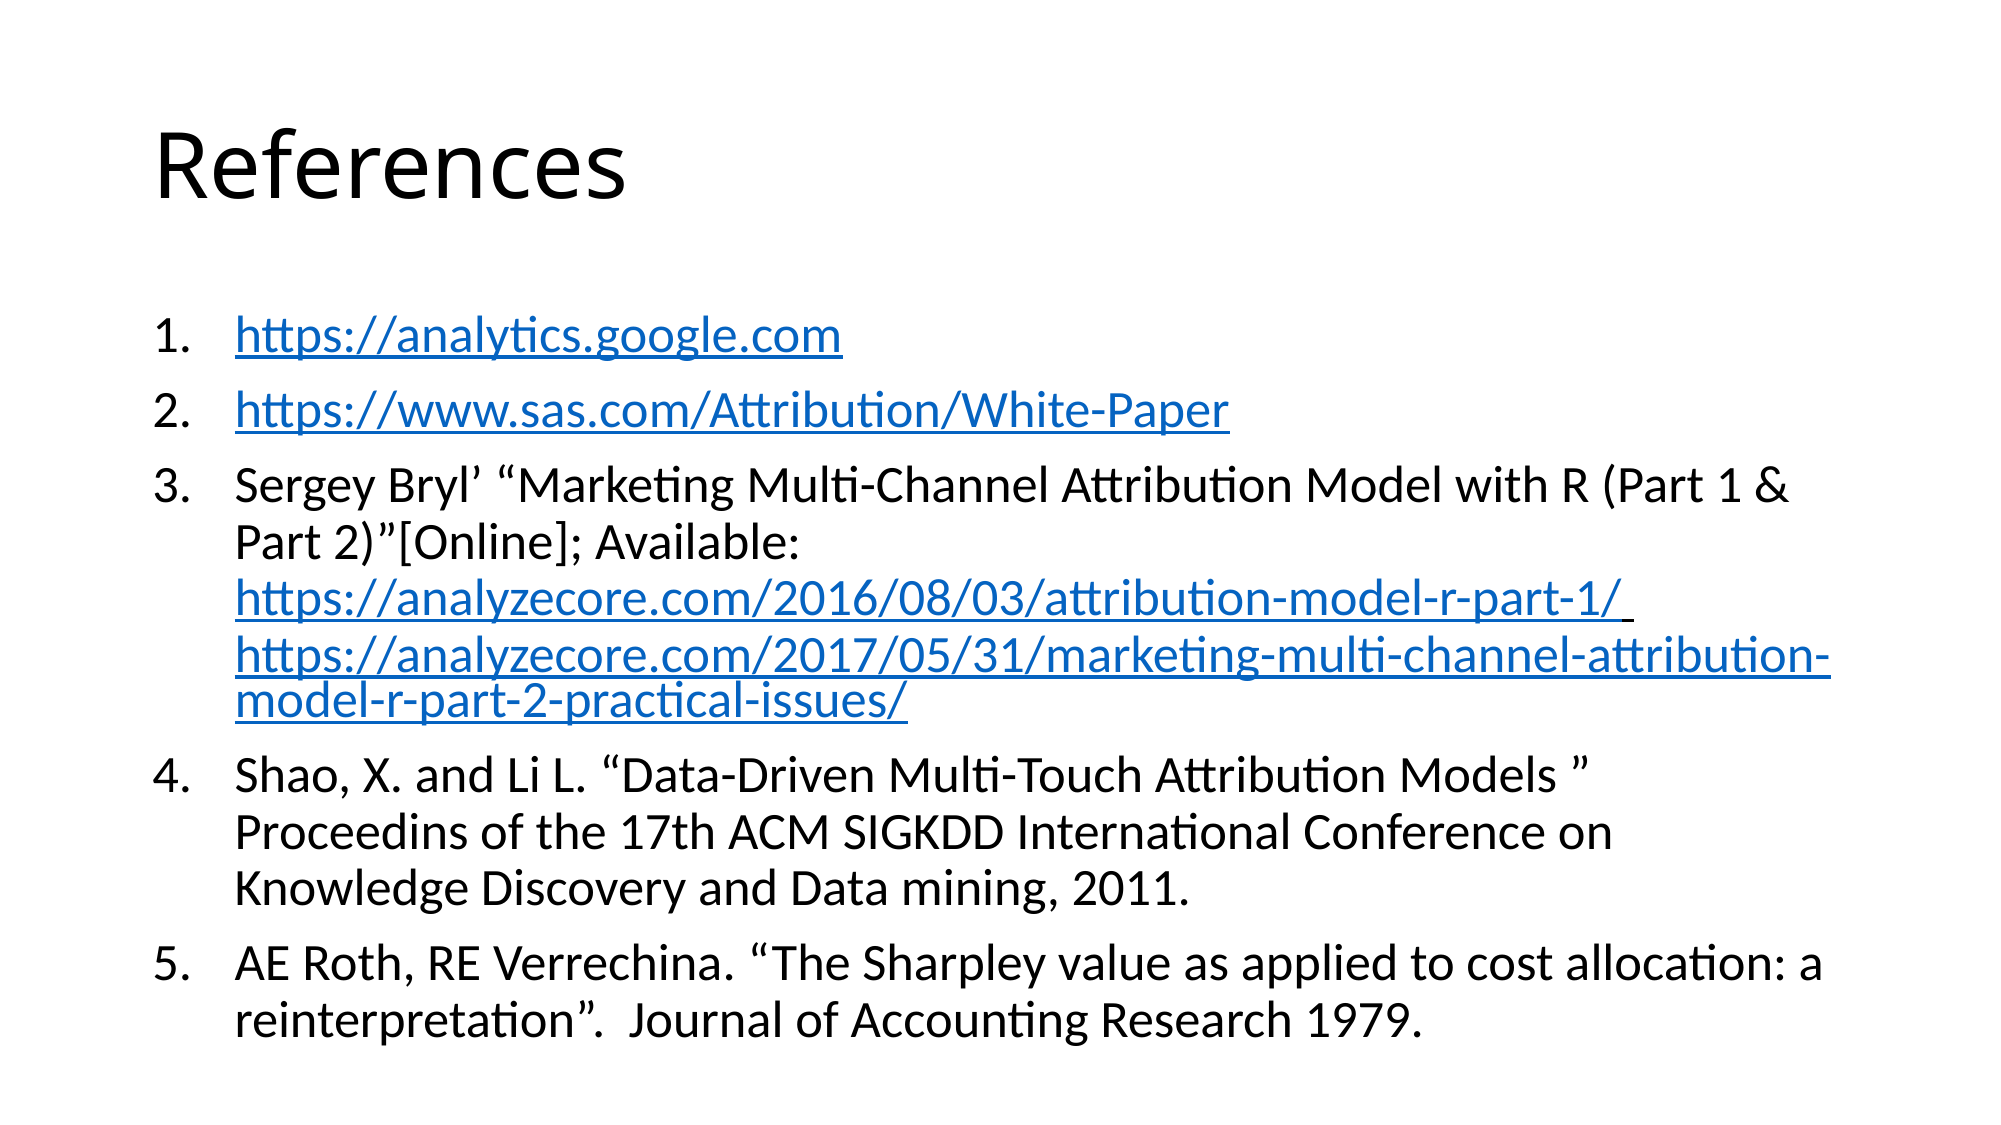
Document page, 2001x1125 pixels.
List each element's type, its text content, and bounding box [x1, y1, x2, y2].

list https://analytics.google.com https://www.sas.com/Attribution/White-Paper Sergey Bryl’ “Marketing Multi-Channel Attribution Model with R (Part 1 & Part 2)”[Online]; Available: https://analyzecore.com/2016/08/03/attribution-model-r-part-1/ https://analyzecore.com/2017/05/31/marketing-multi-channel-attribution-model-r-part-2-practical-issues/ Shao, X. and Li L. “Data-Driven Multi-Touch Attribution Models ” Proceedins of the 17th ACM SIGKDD International Conference on Knowledge Discovery and Data mining, 2011. AE Roth, RE Verrechina. “The Sharpley value as applied to cost allocation: a reinterpretation”. Journal of Accounting Research 1979. [137, 299, 1863, 1014]
title References [137, 59, 1863, 278]
